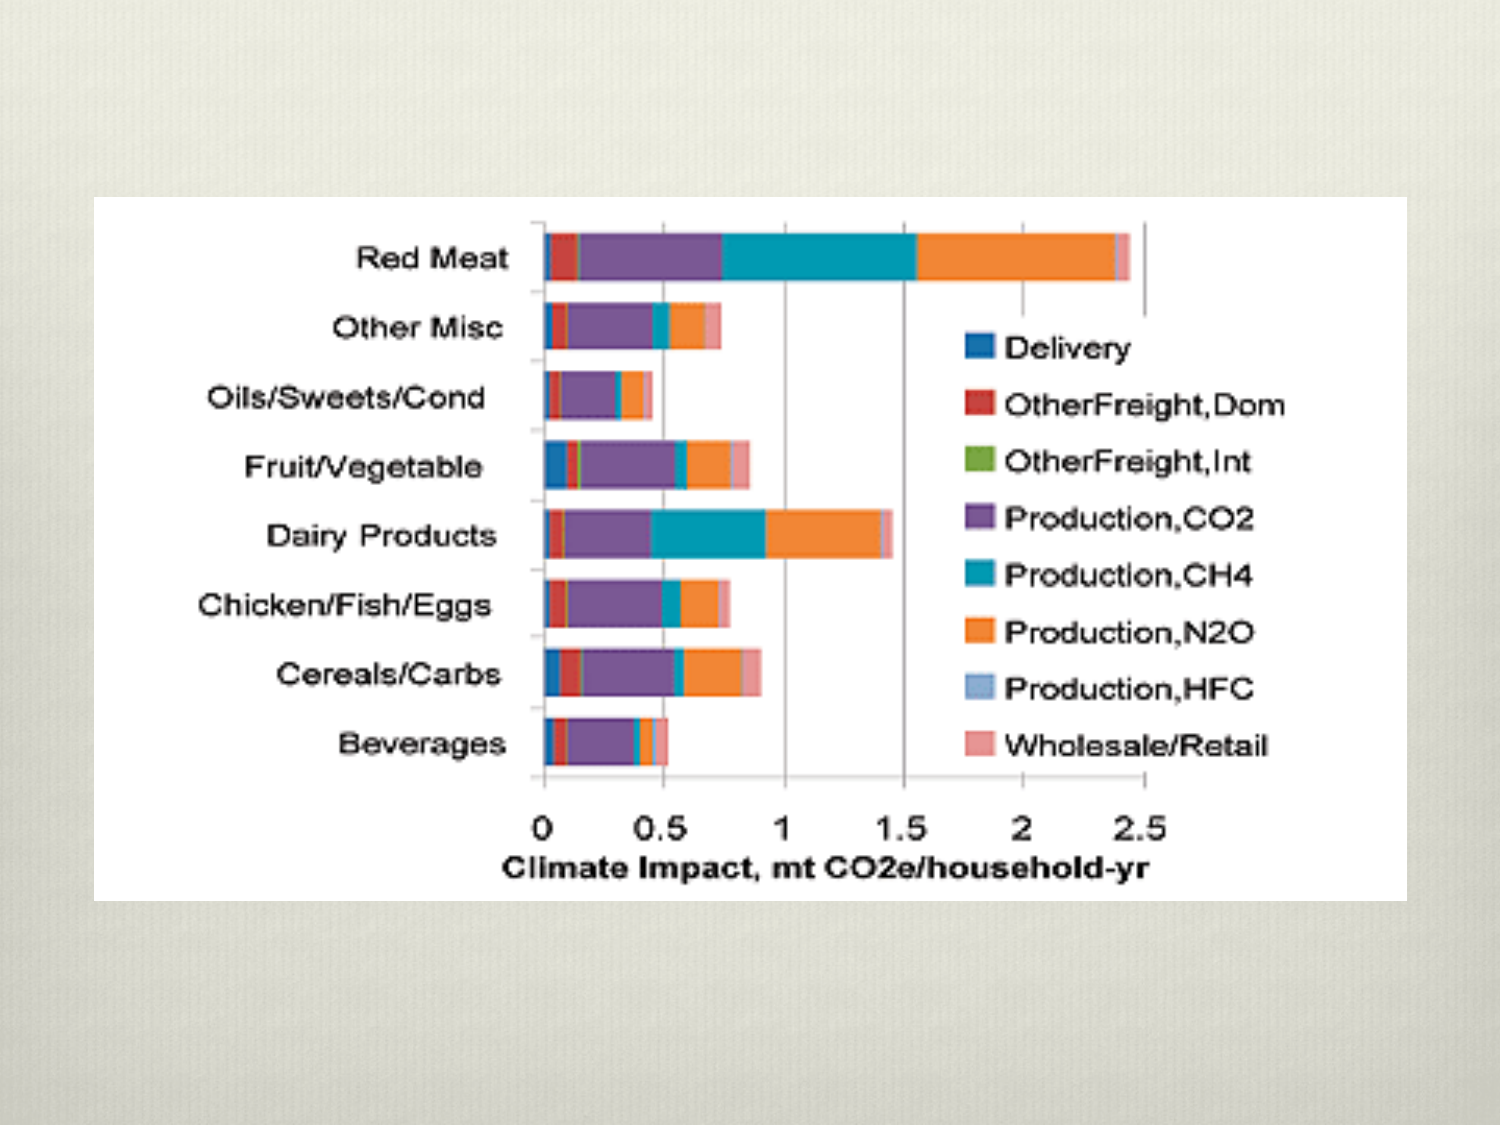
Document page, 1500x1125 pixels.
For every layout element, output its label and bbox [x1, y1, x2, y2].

picture [93, 196, 1408, 902]
